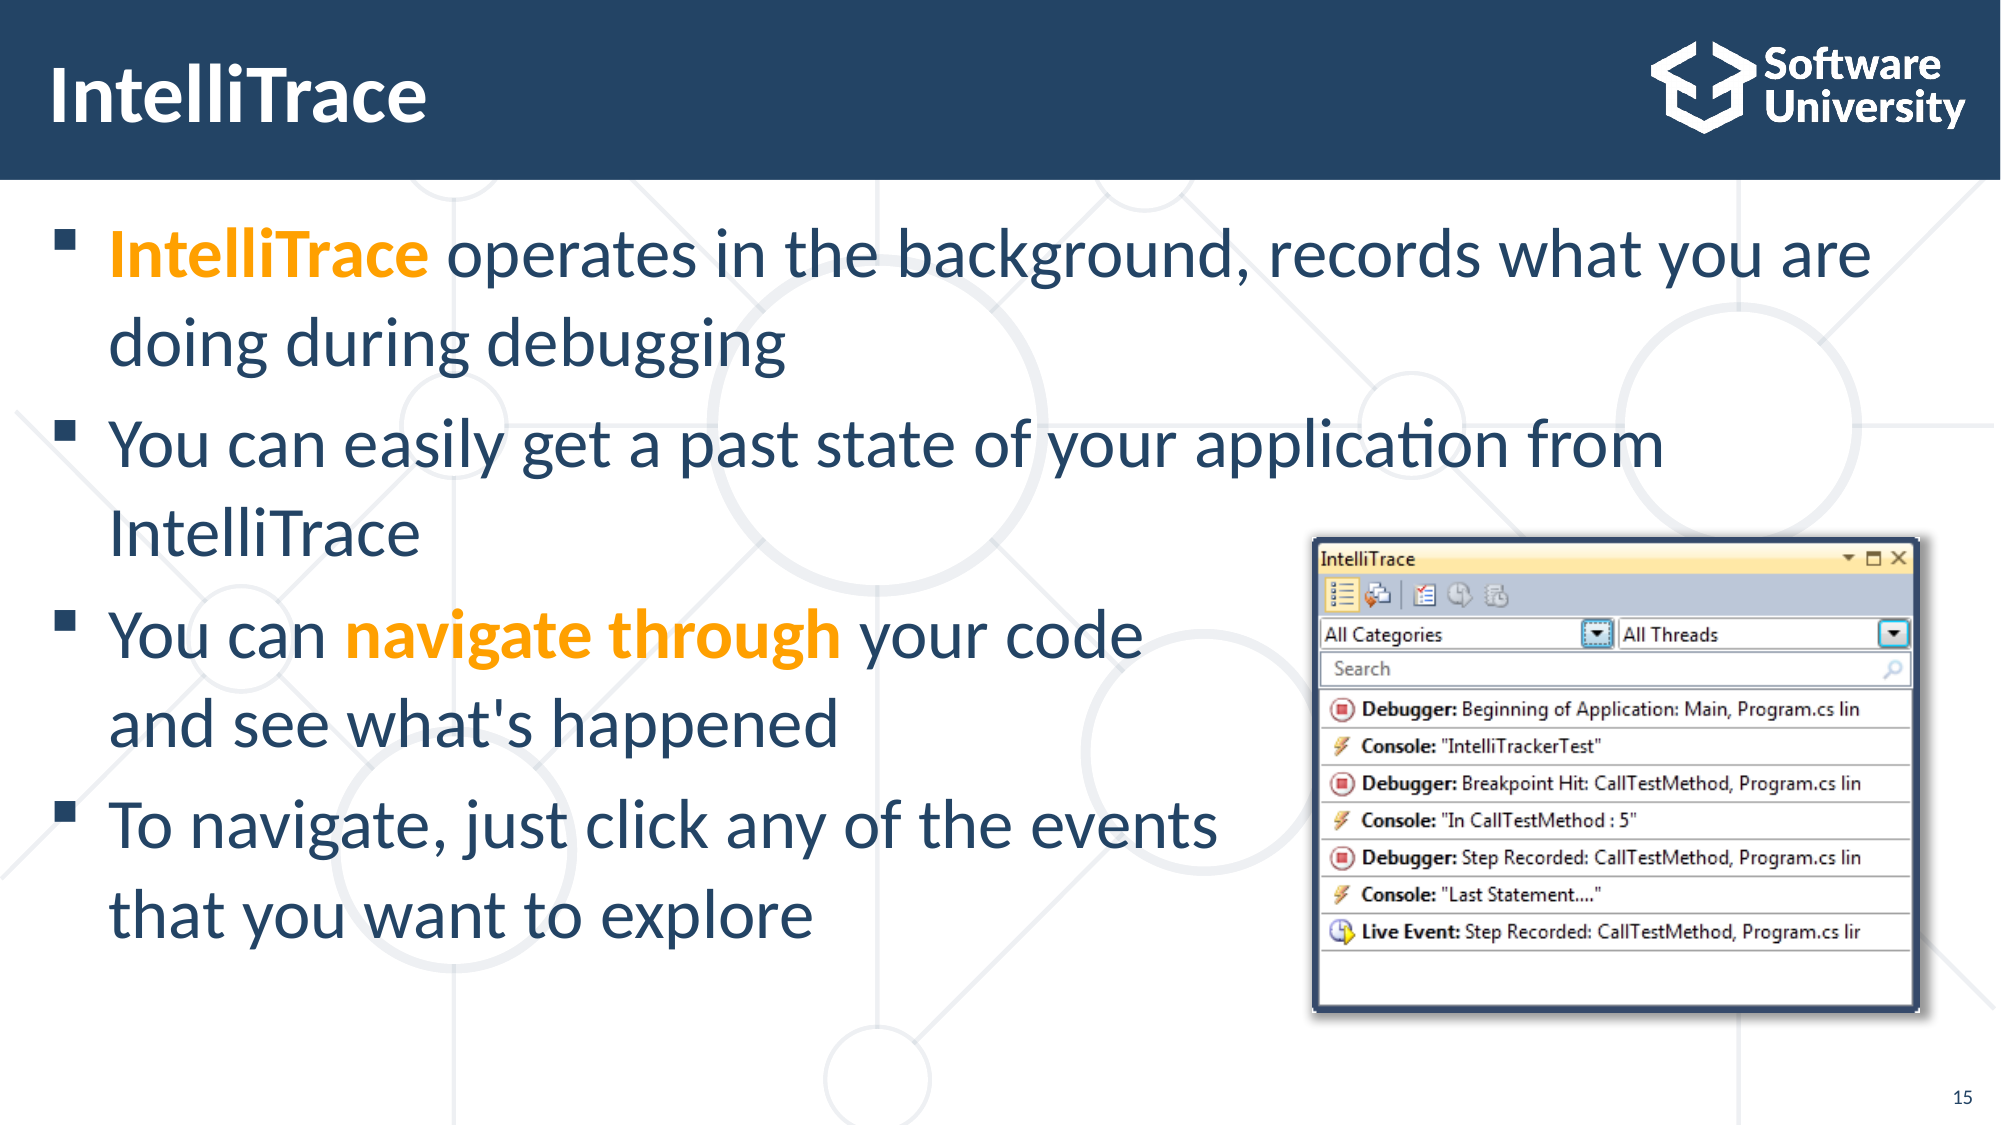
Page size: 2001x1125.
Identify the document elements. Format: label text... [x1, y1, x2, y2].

slide_number 15 [1927, 1067, 1989, 1117]
list IntelliTrace operates in the background, records what you are doing during debugging You can easily get a past state of your application from IntelliTrace You can navigate through your code and see what's happened To navigate, just click any of the events that you want to explore [31, 196, 1970, 1104]
picture [1651, 41, 1966, 134]
picture [1312, 537, 1920, 1013]
title IntelliTrace [31, 16, 1625, 162]
